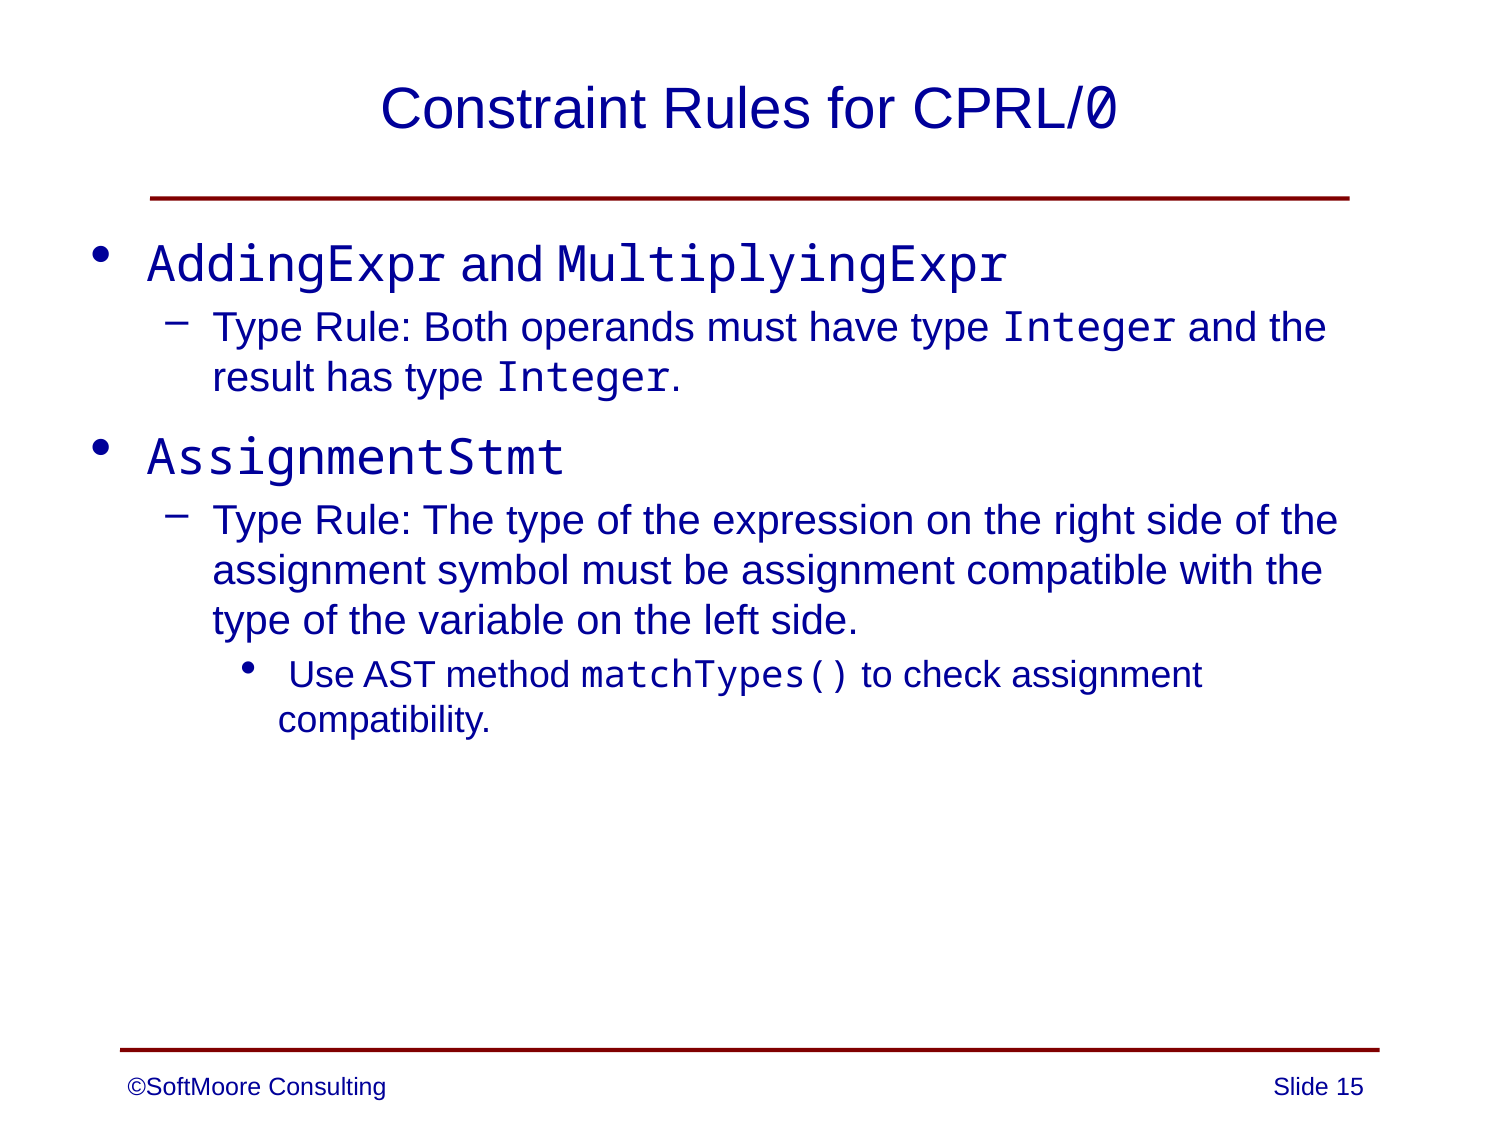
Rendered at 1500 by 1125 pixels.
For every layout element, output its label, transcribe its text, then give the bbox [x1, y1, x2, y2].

list AddingExpr and MultiplyingExpr Type Rule: Both operands must have type Integer and the result has type Integer. AssignmentStmt Type Rule: The type of the expression on the right side of the assignment symbol must be assignment compatible with the type of the variable on the left side. Use AST method matchTypes() to check assignment compatibility. [74, 223, 1425, 1034]
footer ©SoftMoore Consulting [111, 1061, 563, 1109]
title Constraint Rules for CPRL/0 [149, 22, 1350, 188]
slide_number Slide 15 [1078, 1061, 1380, 1109]
